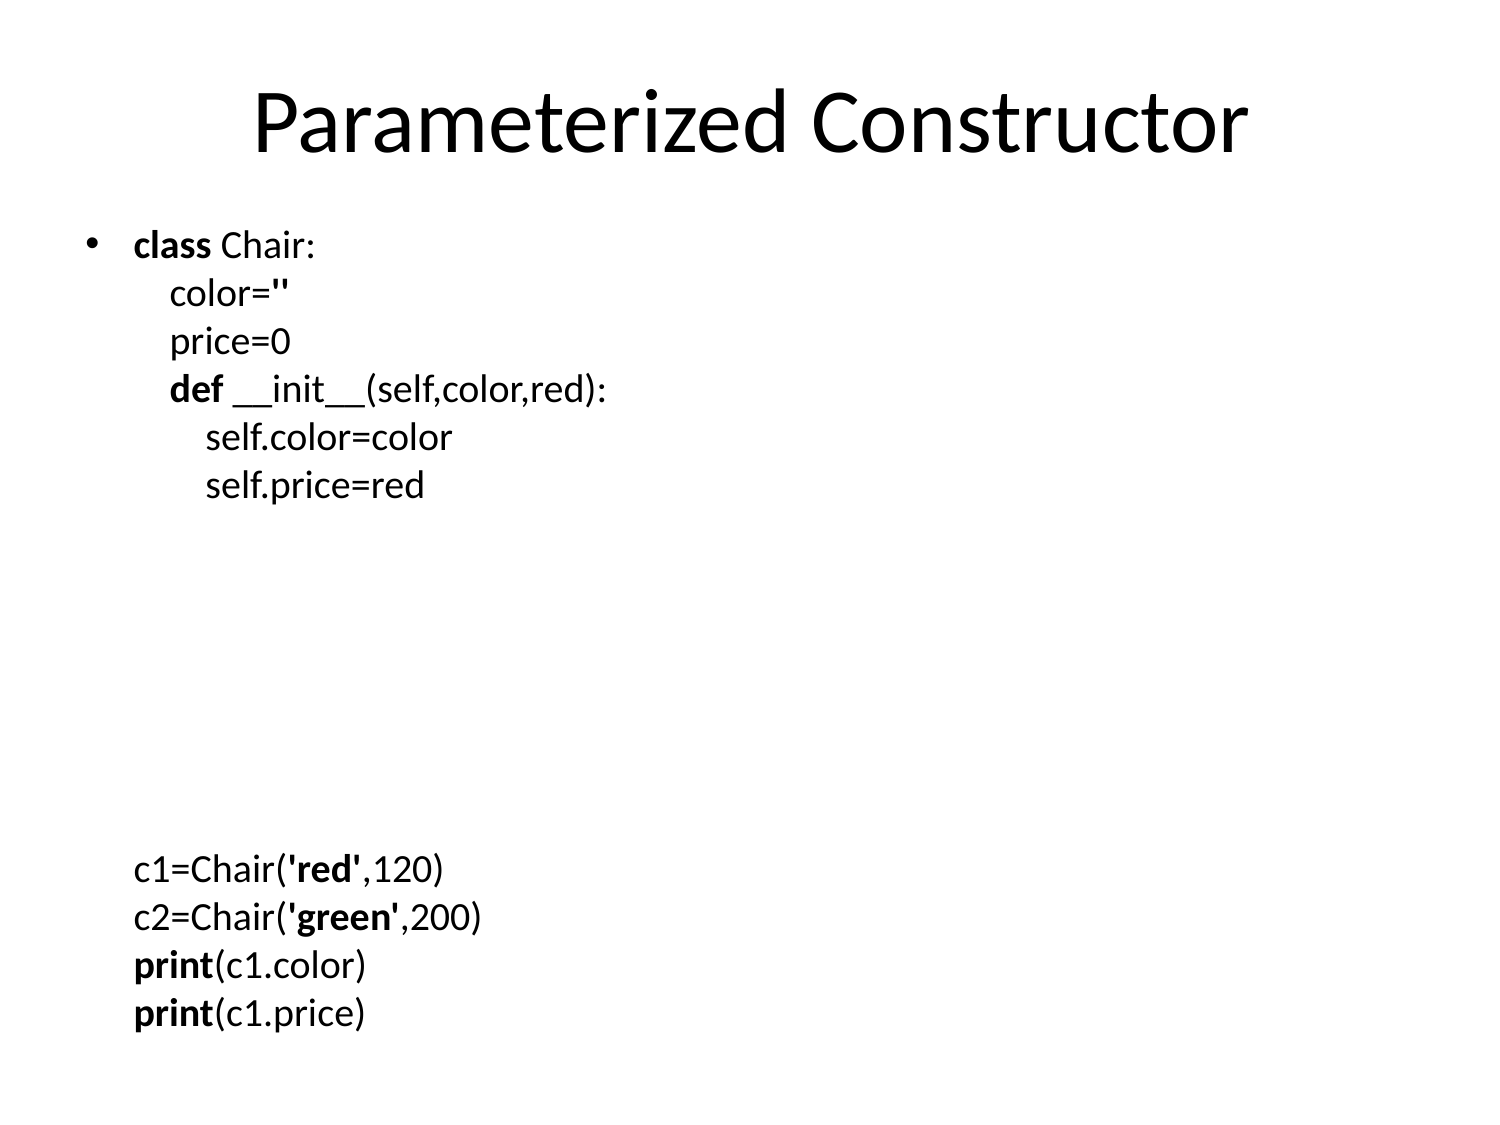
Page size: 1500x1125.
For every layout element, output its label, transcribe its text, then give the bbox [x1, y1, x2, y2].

title Parameterized Constructor [75, 45, 1430, 188]
list class Chair: color='' price=0 def __init__(self,color,red): self.color=color self.price=red c1=Chair('red',120) c2=Chair('green',200) print(c1.color) print(c1.price) [70, 210, 1421, 1043]
